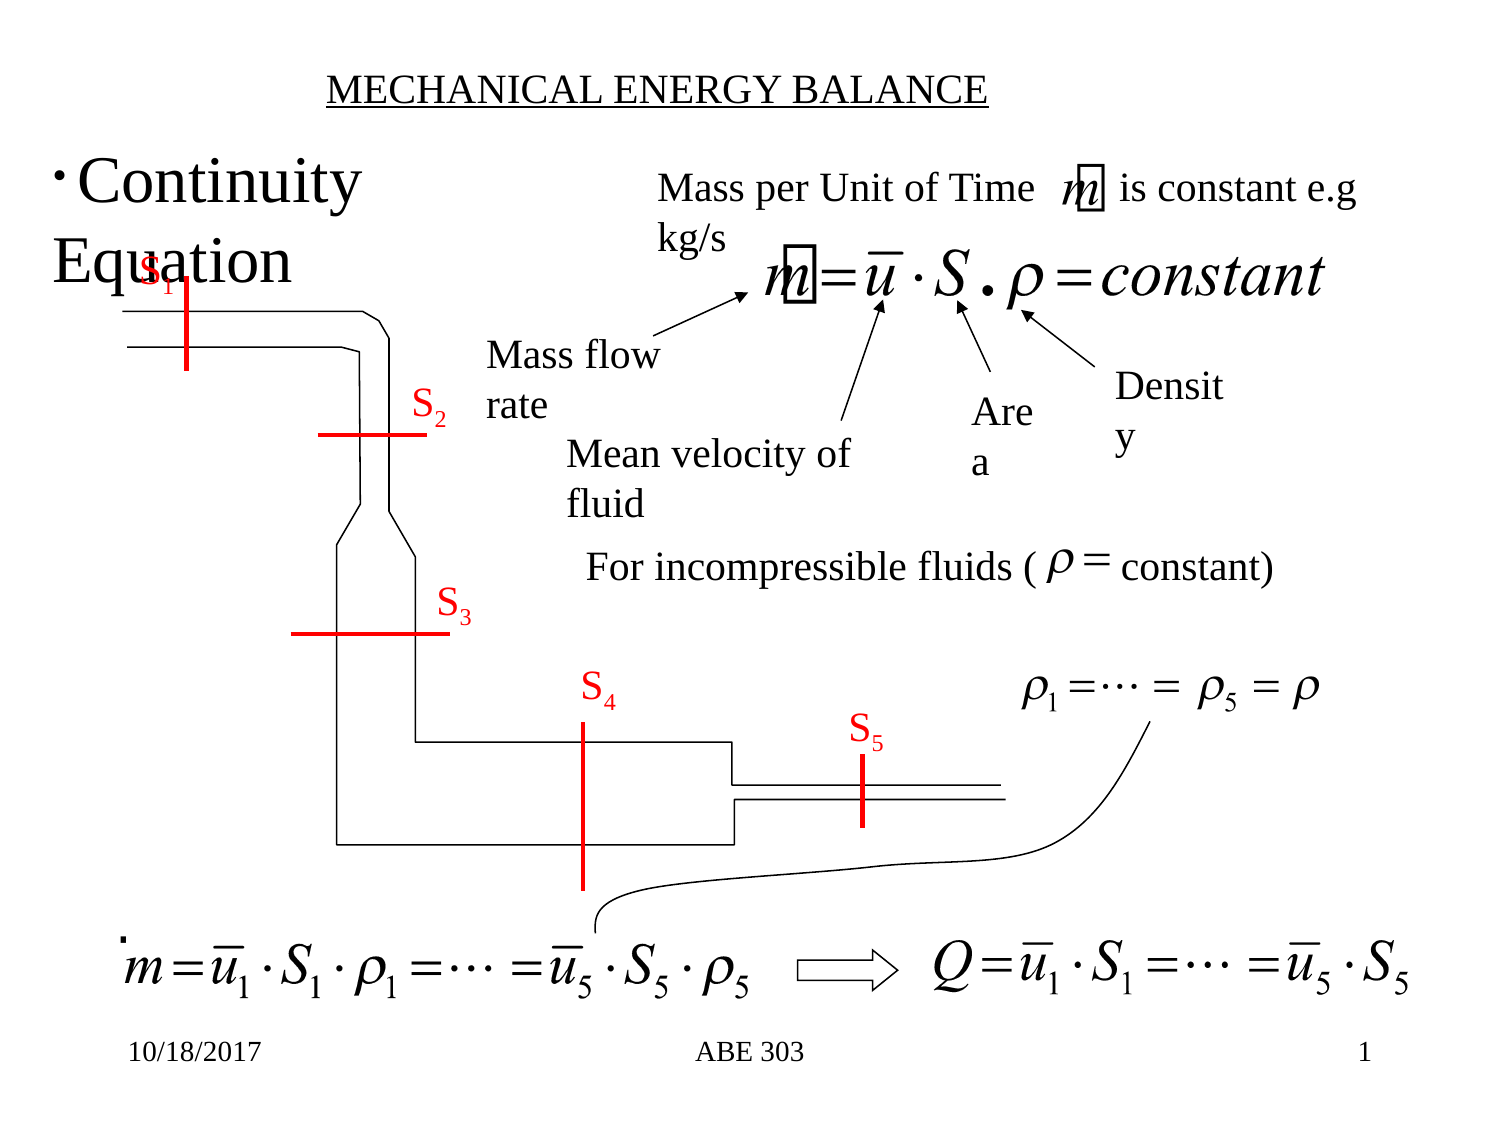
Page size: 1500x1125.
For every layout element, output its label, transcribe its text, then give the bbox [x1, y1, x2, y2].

footer ABE 303 [512, 1025, 988, 1100]
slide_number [112, 1025, 425, 1100]
slide_number ‹#› [1074, 1025, 1388, 1100]
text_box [36, 127, 1452, 1012]
text_box MECHANICAL ENERGY BALANCE [310, 54, 1008, 120]
